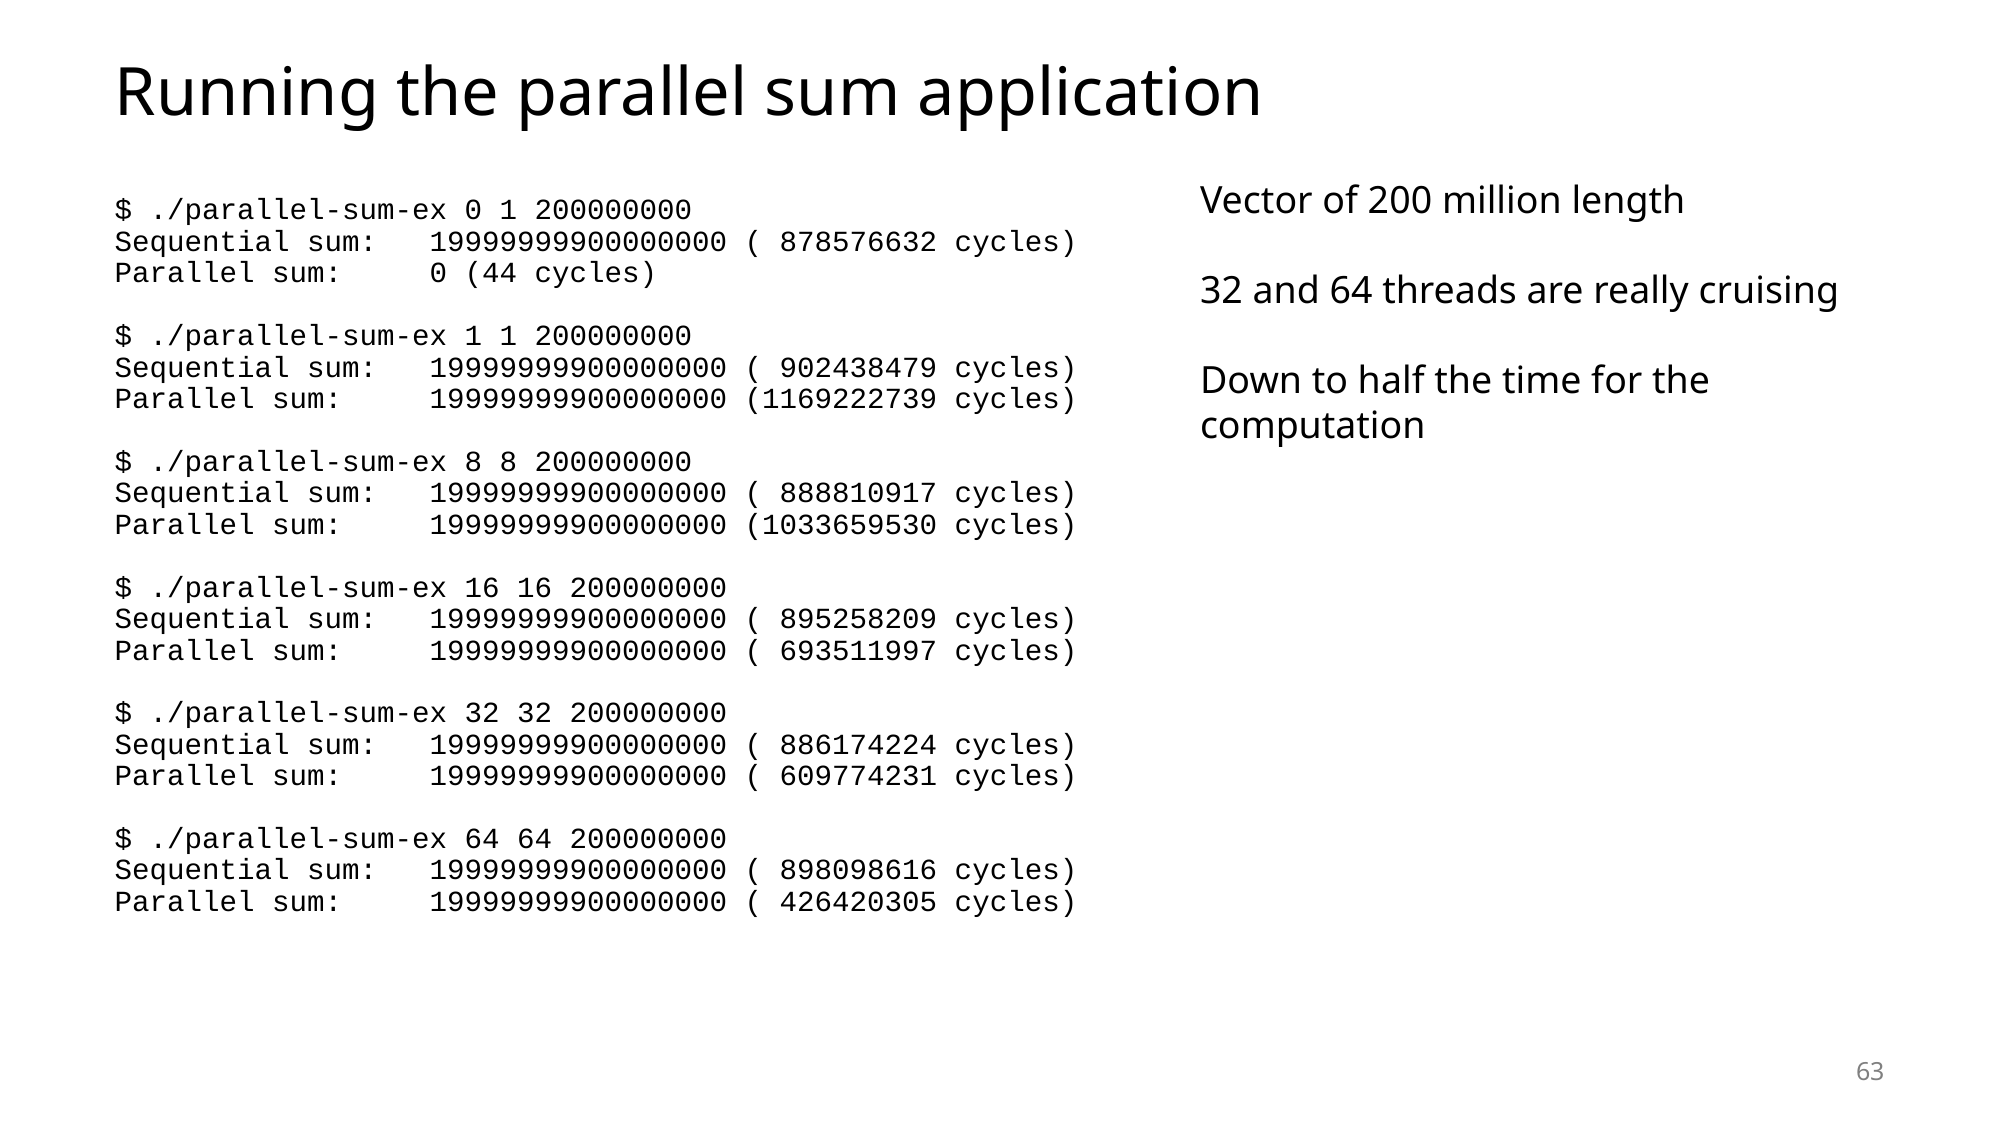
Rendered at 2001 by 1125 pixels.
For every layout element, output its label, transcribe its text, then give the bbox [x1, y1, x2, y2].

list $ ./parallel-sum-ex 0 1 200000000 Sequential sum: 19999999900000000 ( 878576632 cycles) Parallel sum: 0 (44 cycles) $ ./parallel-sum-ex 1 1 200000000 Sequential sum: 19999999900000000 ( 902438479 cycles) Parallel sum: 19999999900000000 (1169222739 cycles) $ ./parallel-sum-ex 8 8 200000000 Sequential sum: 19999999900000000 ( 888810917 cycles) Parallel sum: 19999999900000000 (1033659530 cycles) $ ./parallel-sum-ex 16 16 200000000 Sequential sum: 19999999900000000 ( 895258209 cycles) Parallel sum: 19999999900000000 ( 693511997 cycles) $ ./parallel-sum-ex 32 32 200000000 Sequential sum: 19999999900000000 ( 886174224 cycles) Parallel sum: 19999999900000000 ( 609774231 cycles) $ ./parallel-sum-ex 64 64 200000000 Sequential sum: 19999999900000000 ( 898098616 cycles) Parallel sum: 19999999900000000 ( 426420305 cycles) [99, 187, 1900, 1043]
text_box Vector of 200 million length 32 and 64 threads are really cruising Down to half the time for the computation [1185, 168, 1900, 454]
slide_number 63 [1749, 1042, 1900, 1103]
title Running the parallel sum application [99, 37, 1900, 150]
